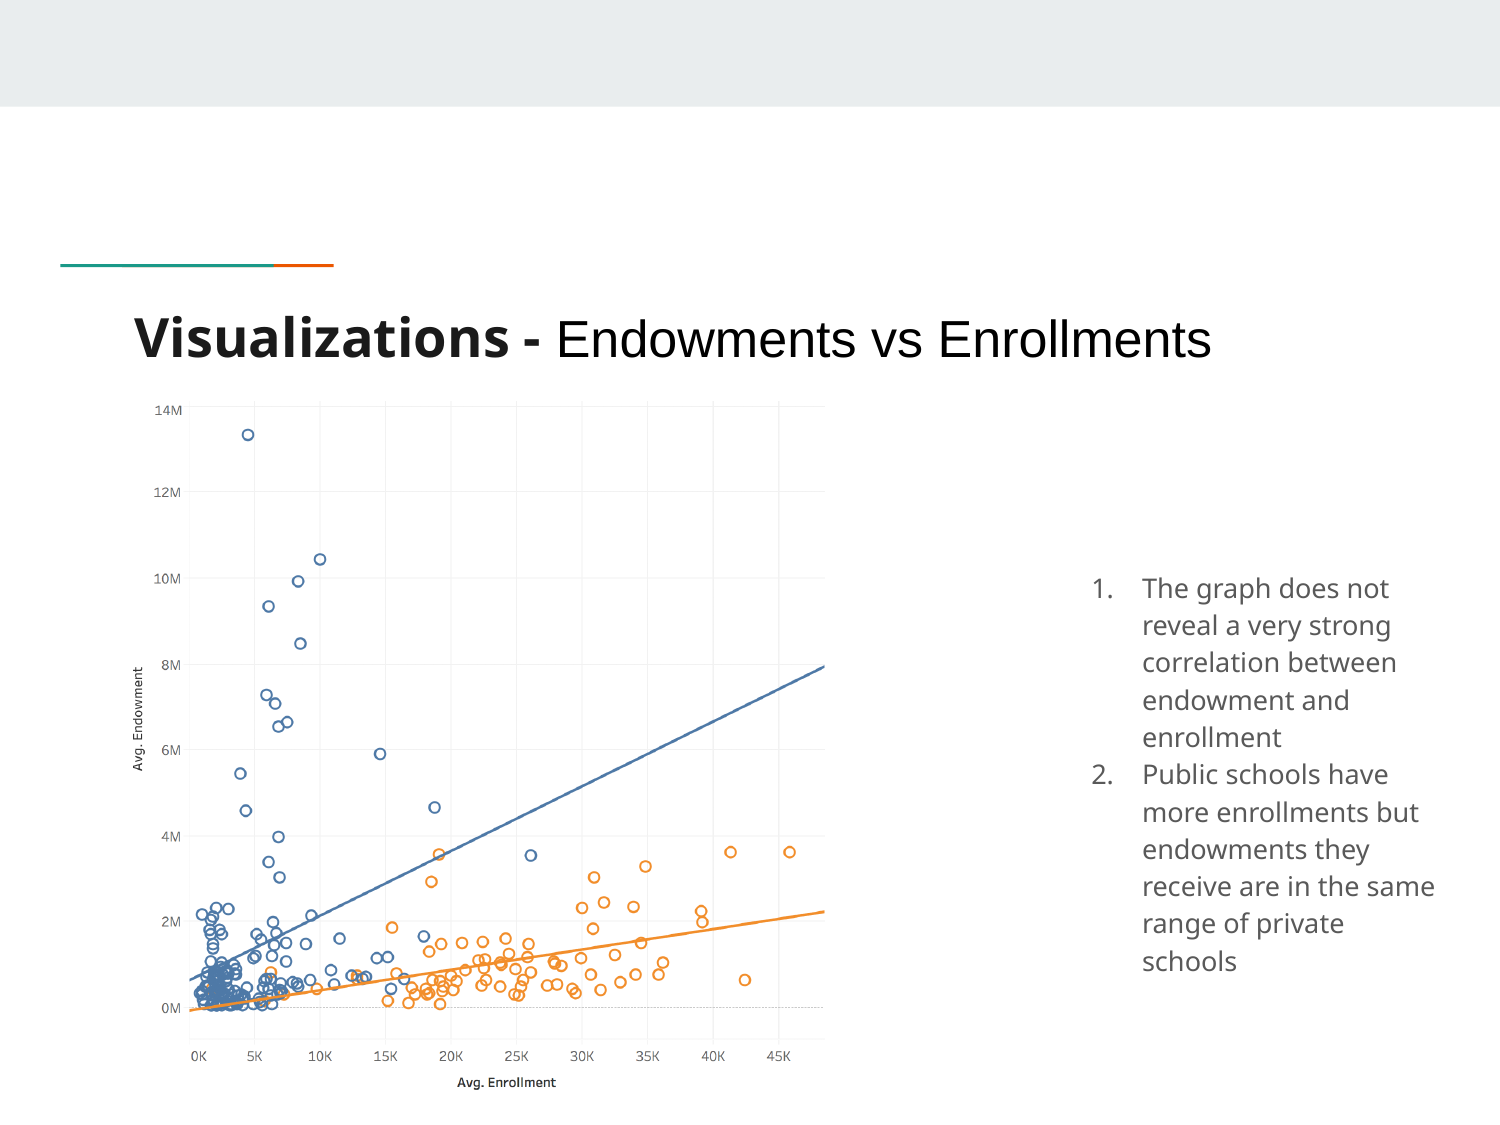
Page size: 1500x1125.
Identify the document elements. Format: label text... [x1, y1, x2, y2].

picture [133, 392, 955, 1100]
list The graph does not reveal a very strong correlation between endowment and enrollment Public schools have more enrollments but endowments they receive are in the same range of private schools [1052, 551, 1459, 1046]
title Visualizations - Endowments vs Enrollments [119, 288, 1381, 406]
